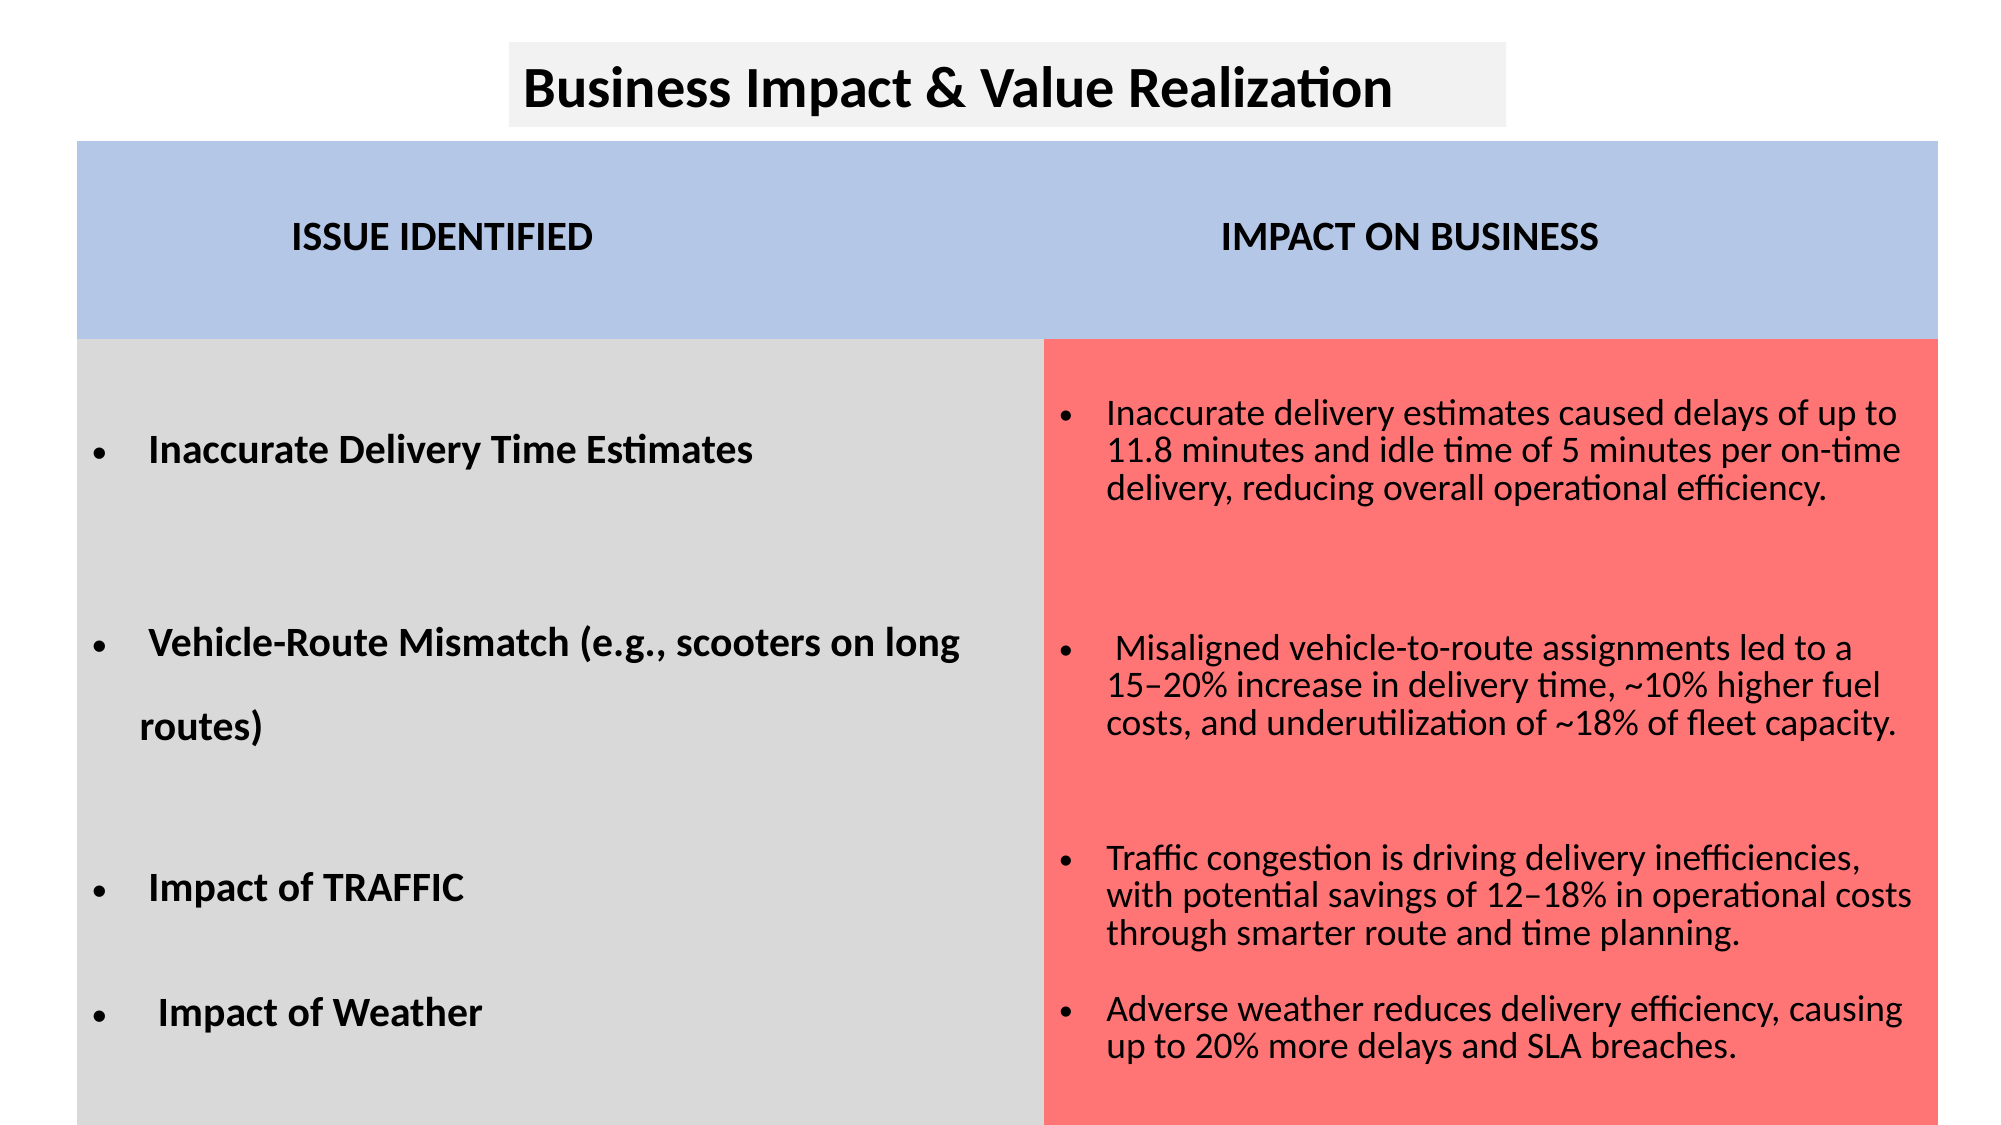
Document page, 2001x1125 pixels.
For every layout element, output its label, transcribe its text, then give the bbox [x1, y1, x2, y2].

table_cell Misaligned vehicle-to-route assignments led to a 15–20% increase in delivery time, ~10% higher fuel costs, and underutilization of ~18% of fleet capacity. [1044, 568, 1938, 809]
table_header ISSUE IDENTIFIED [77, 141, 1044, 339]
table_cell Traffic congestion is driving delivery inefficiencies, with potential savings of 12–18% in operational costs through smarter route and time planning. Adverse weather reduces delivery efficiency, causing up to 20% more delays and SLA breaches. [1044, 809, 1938, 1125]
table_cell Inaccurate delivery estimates caused delays of up to 11.8 minutes and idle time of 5 minutes per on-time delivery, reducing overall operational efficiency. [1044, 339, 1938, 568]
table_cell Impact of TRAFFIC Impact of Weather [77, 809, 1044, 1125]
text_box Business Impact & Value Realization [508, 42, 1507, 127]
table_cell Vehicle-Route Mismatch (e.g., scooters on long routes) [77, 568, 1044, 809]
table_cell Inaccurate Delivery Time Estimates [77, 339, 1044, 568]
table_header IMPACT ON BUSINESS [1044, 141, 1938, 339]
